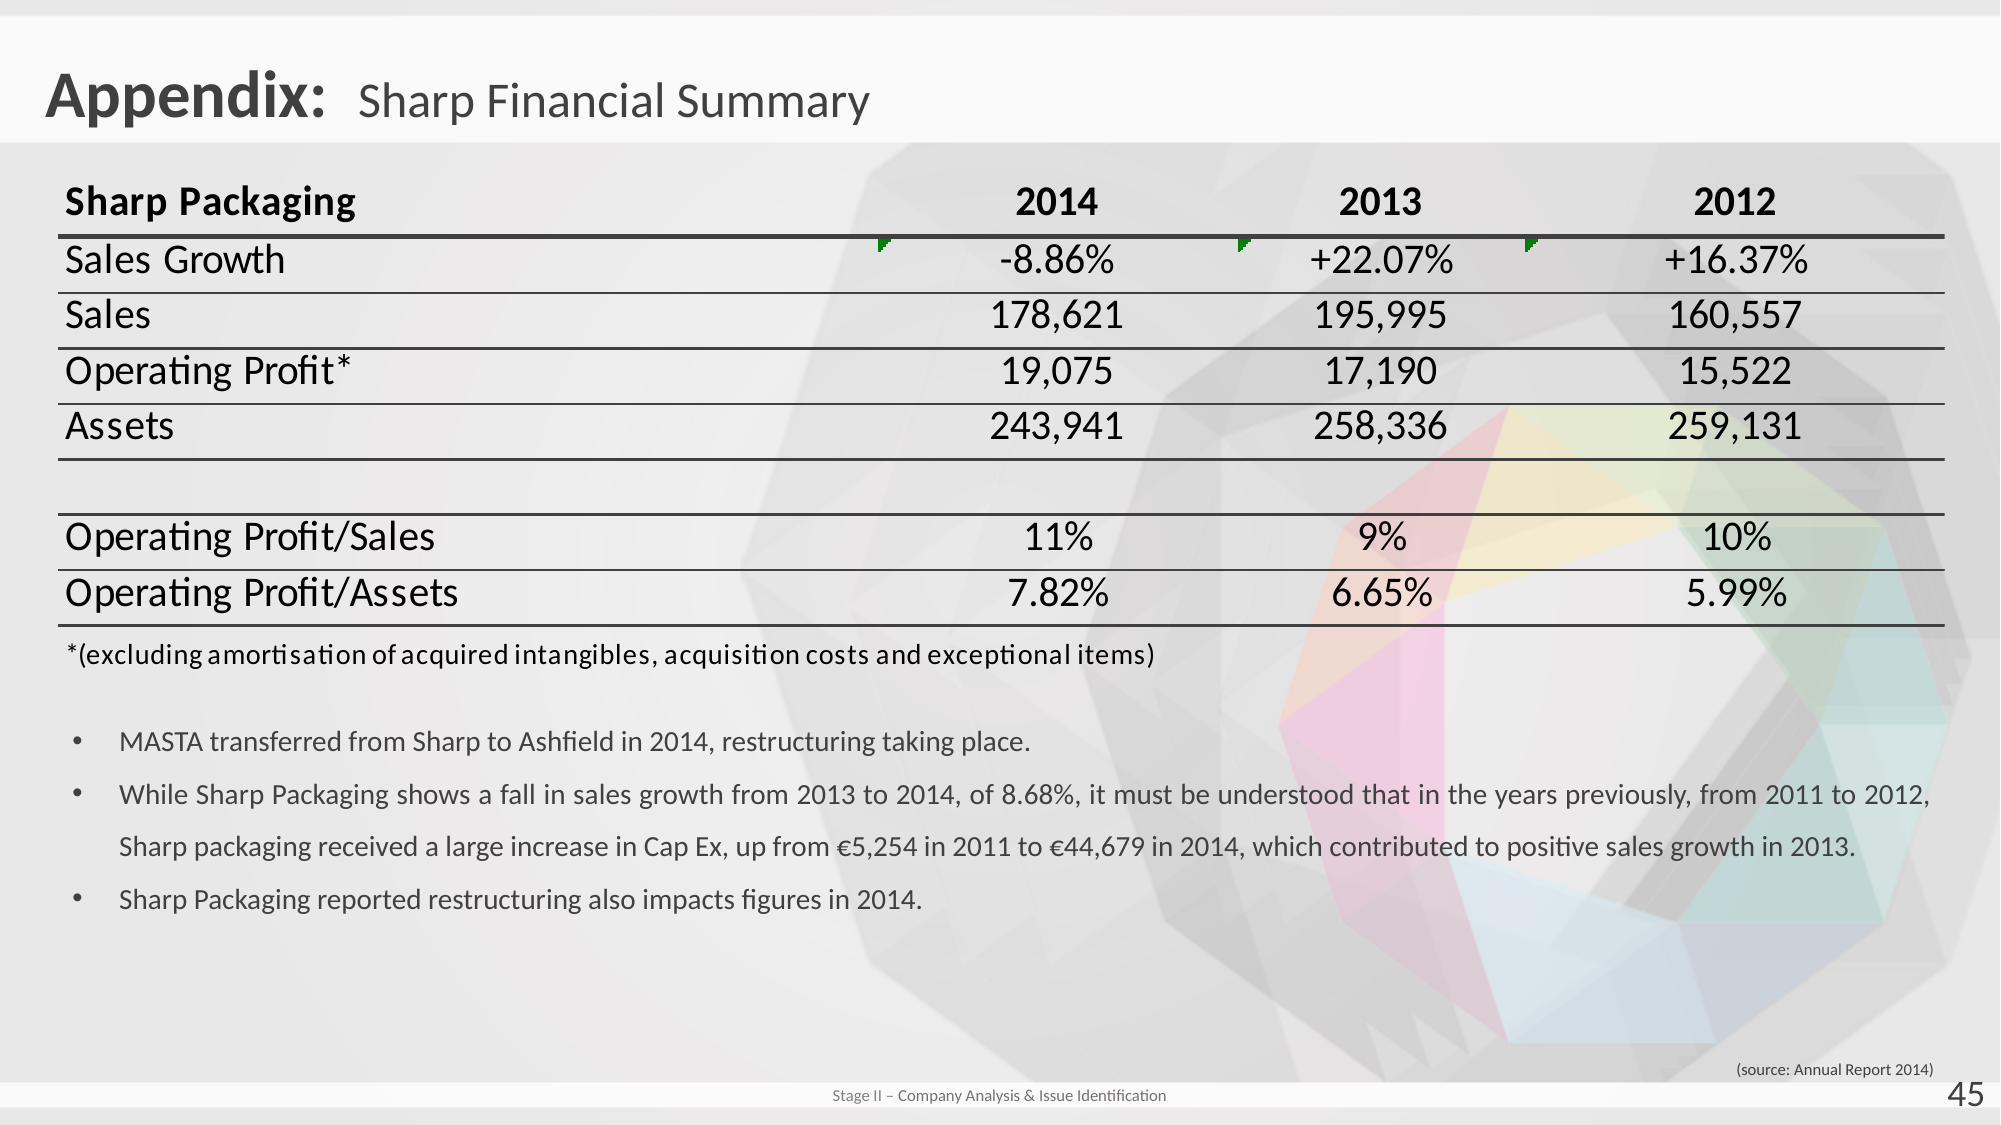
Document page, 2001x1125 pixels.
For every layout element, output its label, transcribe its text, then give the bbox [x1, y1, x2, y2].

slide_number 45 [1550, 1061, 2000, 1122]
text_box MASTA transferred from Sharp to Ashfield in 2014, restructuring taking place. While Sharp Packaging shows a fall in sales growth from 2013 to 2014, of 8.68%, it must be understood that in the years previously, from 2011 to 2012, Sharp packaging received a large increase in Cap Ex, up from €5,254 in 2011 to €44,679 in 2014, which contributed to positive sales growth in 2013. Sharp Packaging reported restructuring also impacts figures in 2014. [57, 697, 1948, 923]
picture [0, 0, 2000, 1125]
text_box (source: Annual Report 2014) [1721, 1051, 1949, 1087]
text_box Appendix: Sharp Financial Summary [30, 43, 886, 139]
